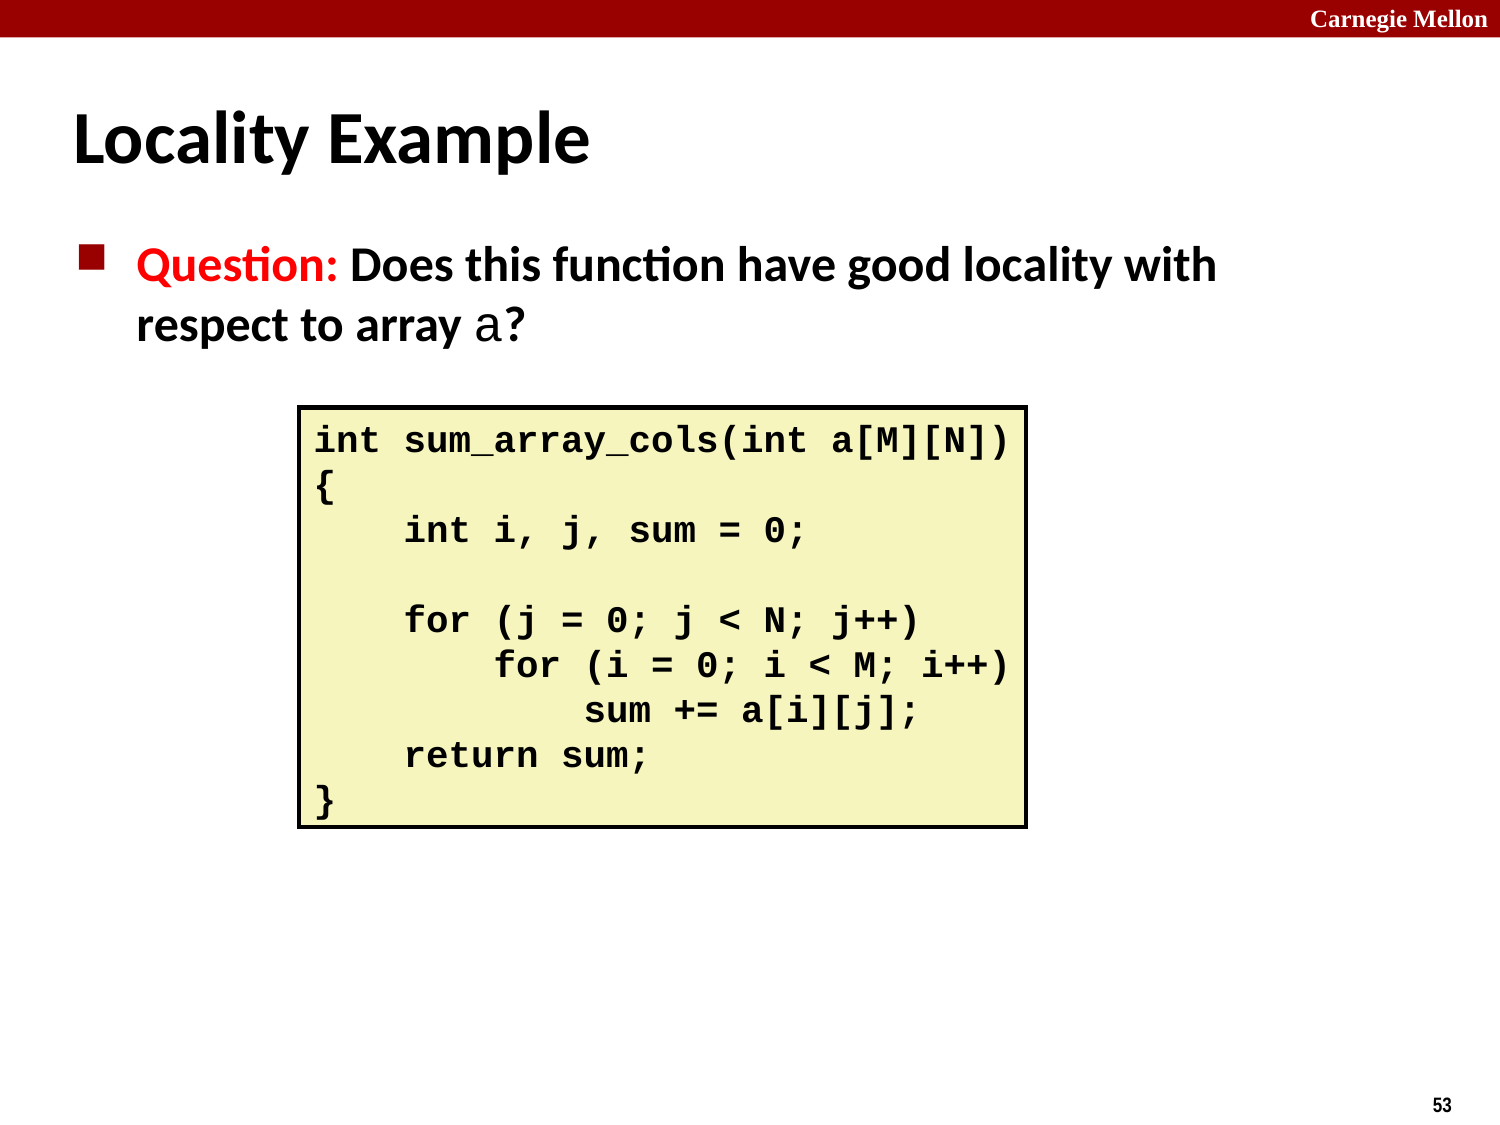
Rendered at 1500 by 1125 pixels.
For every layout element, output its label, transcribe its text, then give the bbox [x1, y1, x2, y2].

text_box int sum_array_cols(int a[M][N]) { int i, j, sum = 0; for (j = 0; j < N; j++) for (i = 0; i < M; i++) sum += a[i][j]; return sum; } [298, 407, 1027, 828]
list Question: Does this function have good locality with respect to array a? [64, 223, 1361, 1040]
title Locality Example [58, 71, 1305, 197]
